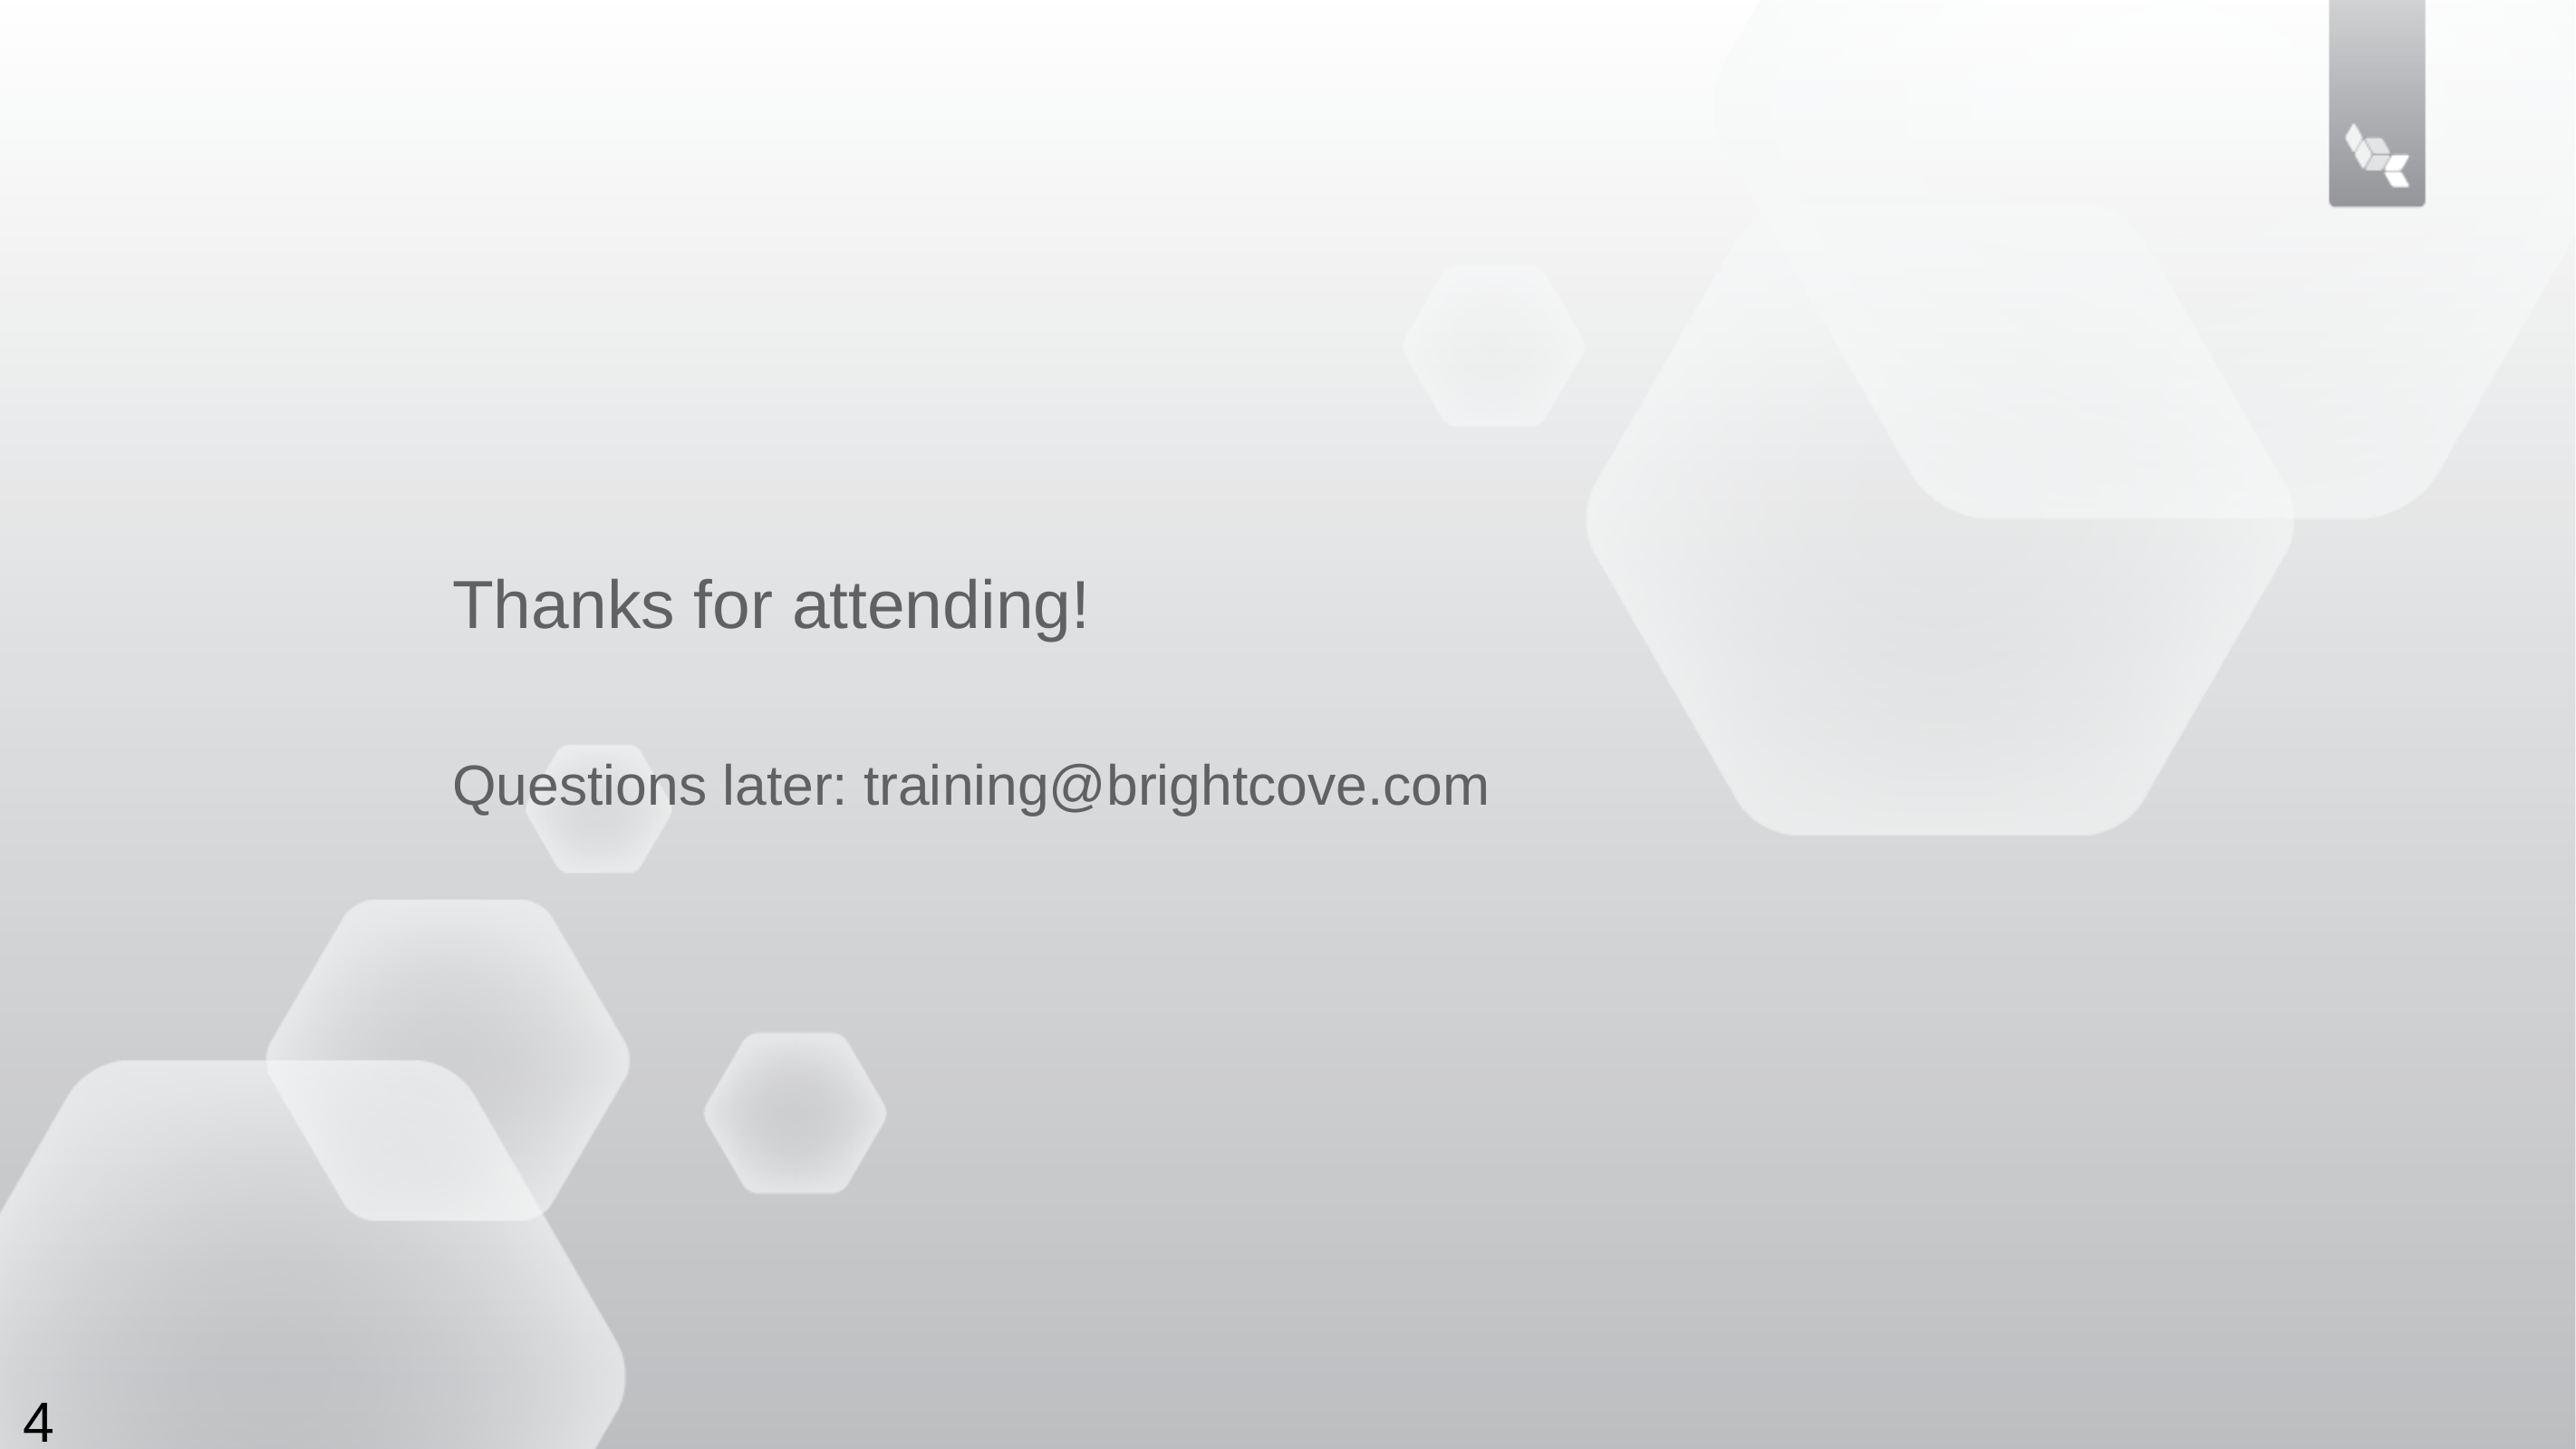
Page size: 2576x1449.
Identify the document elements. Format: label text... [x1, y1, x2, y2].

picture [0, 0, 2576, 1449]
list Thanks for attending! Questions later: training@brightcove.com [429, 548, 2162, 902]
slide_number 44 [0, 1374, 101, 1449]
